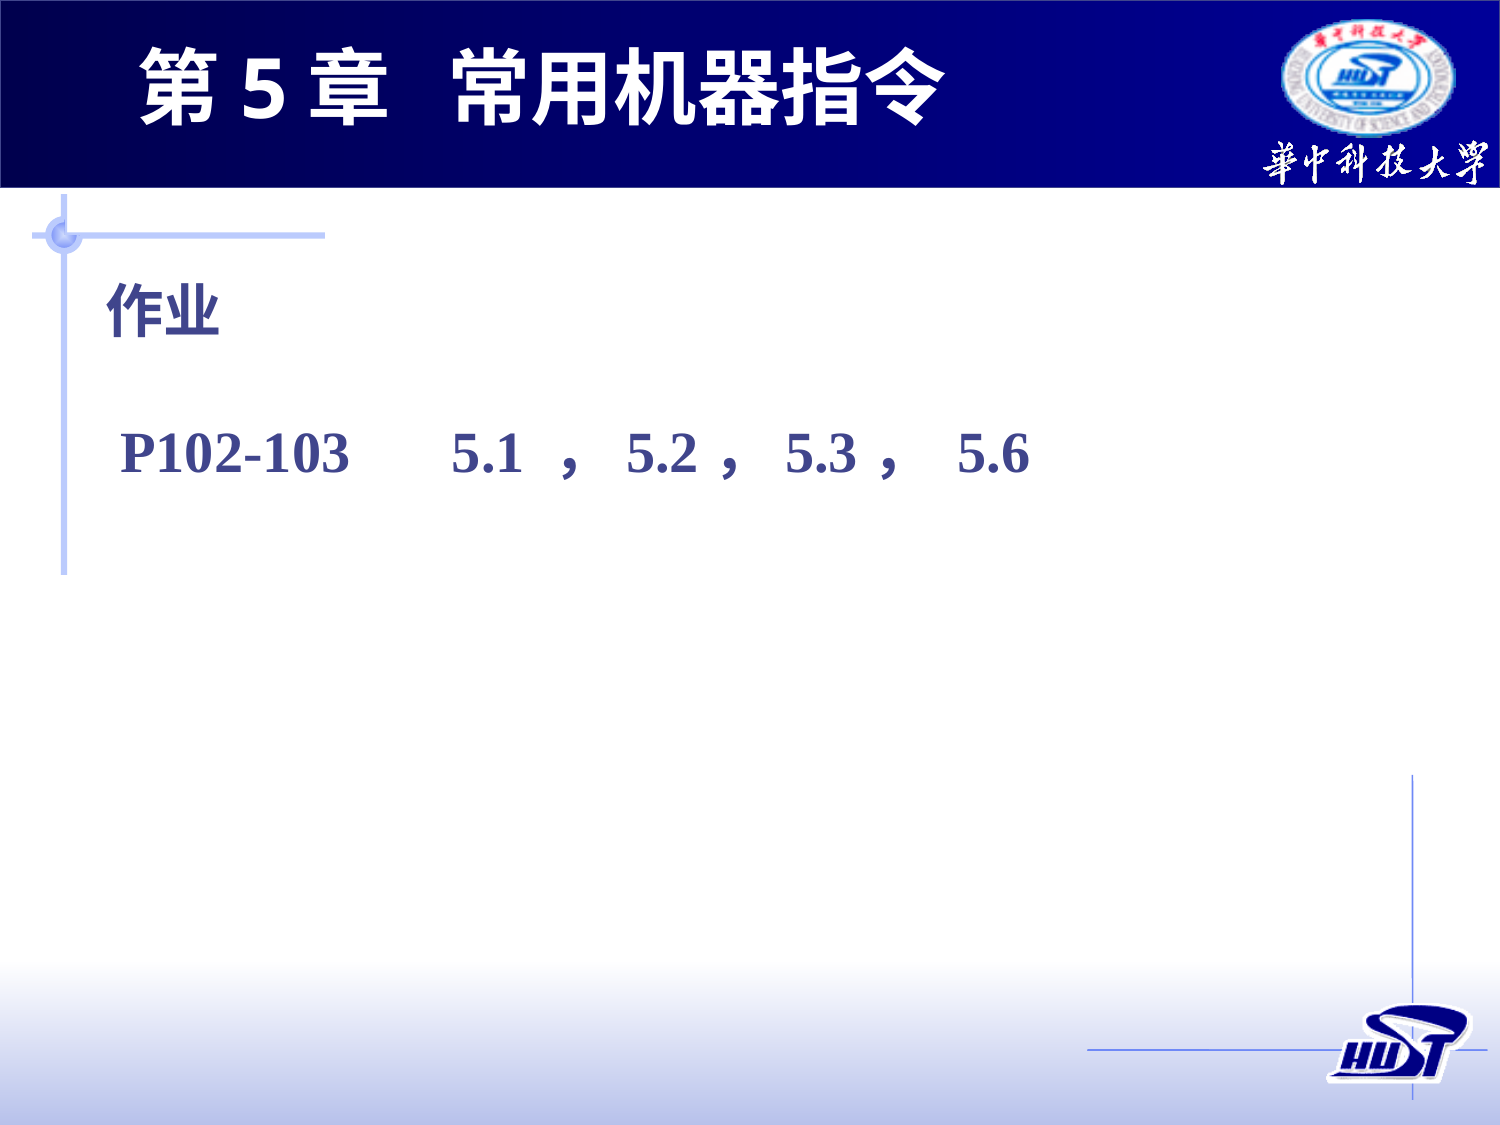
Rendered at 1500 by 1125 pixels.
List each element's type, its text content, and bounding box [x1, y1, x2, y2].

picture [1281, 19, 1456, 138]
text_box 第5章 常用机器指令 [122, 27, 963, 143]
picture [1262, 140, 1488, 185]
text_box 作业 P102-103 5.1 ，5.2，5.3， 5.6 [91, 267, 1089, 492]
